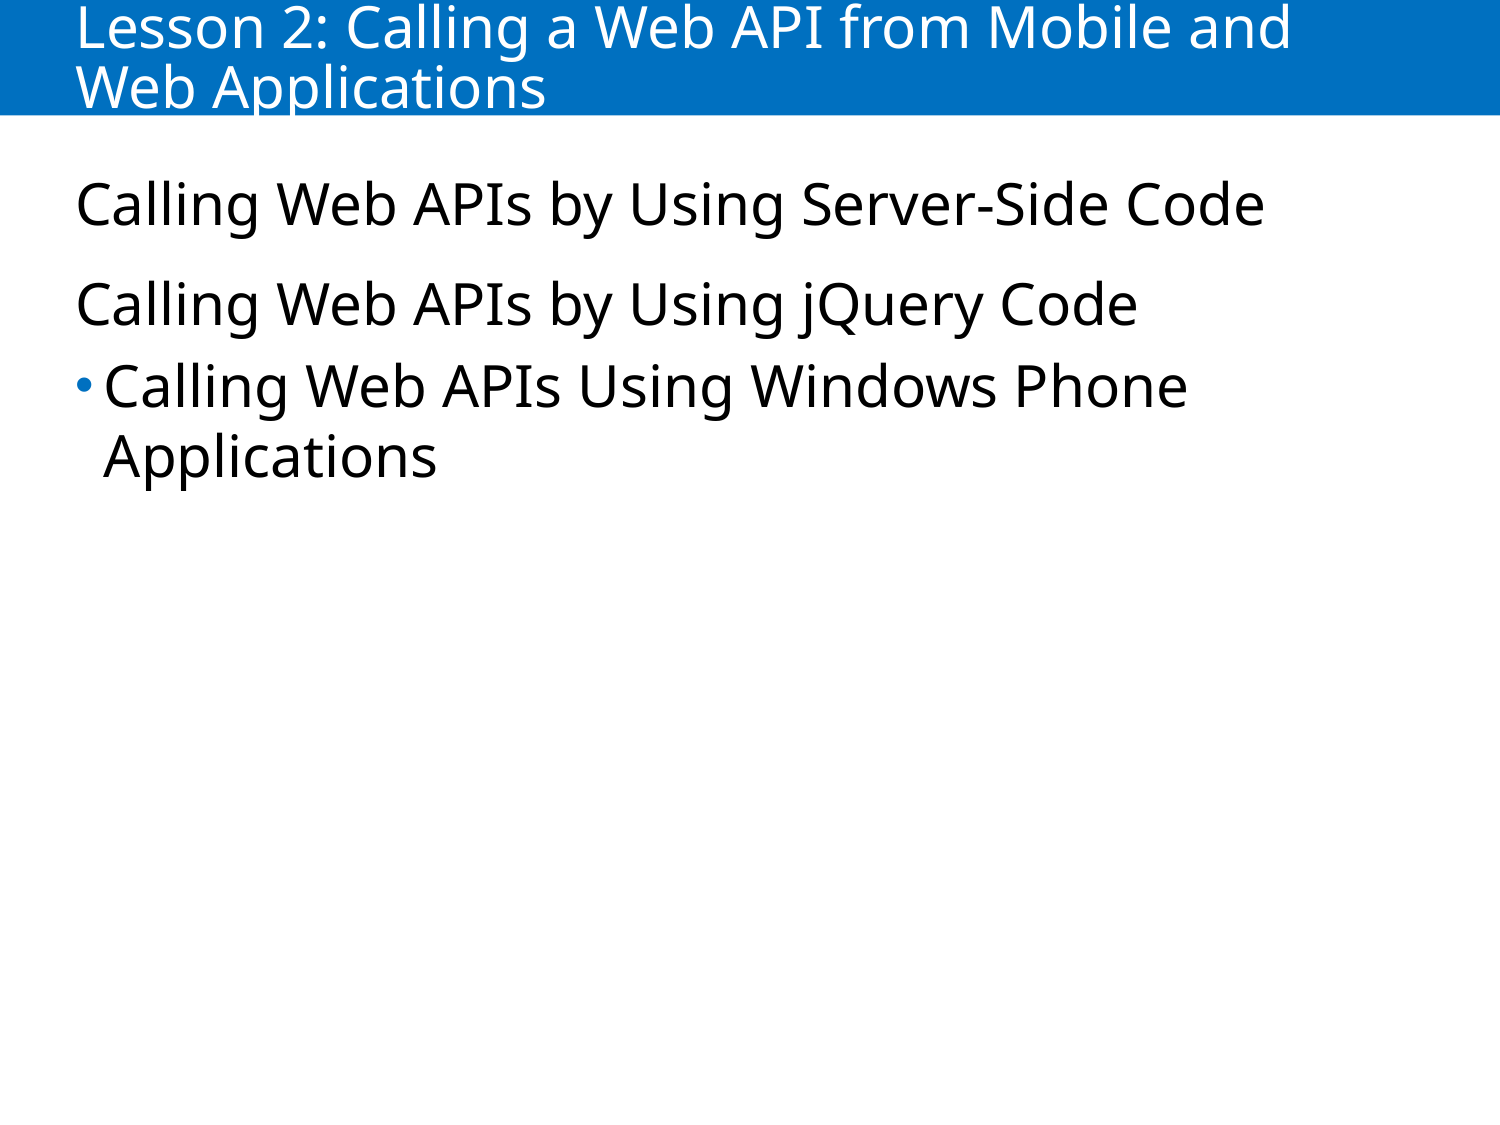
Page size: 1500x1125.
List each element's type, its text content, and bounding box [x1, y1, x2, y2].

title Lesson 2: Calling a Web API from Mobile and Web Applications [75, 0, 1351, 122]
list Calling Web APIs by Using Server-Side Code Calling Web APIs by Using jQuery Code Calling Web APIs Using Windows Phone Applications [74, 167, 1408, 1013]
